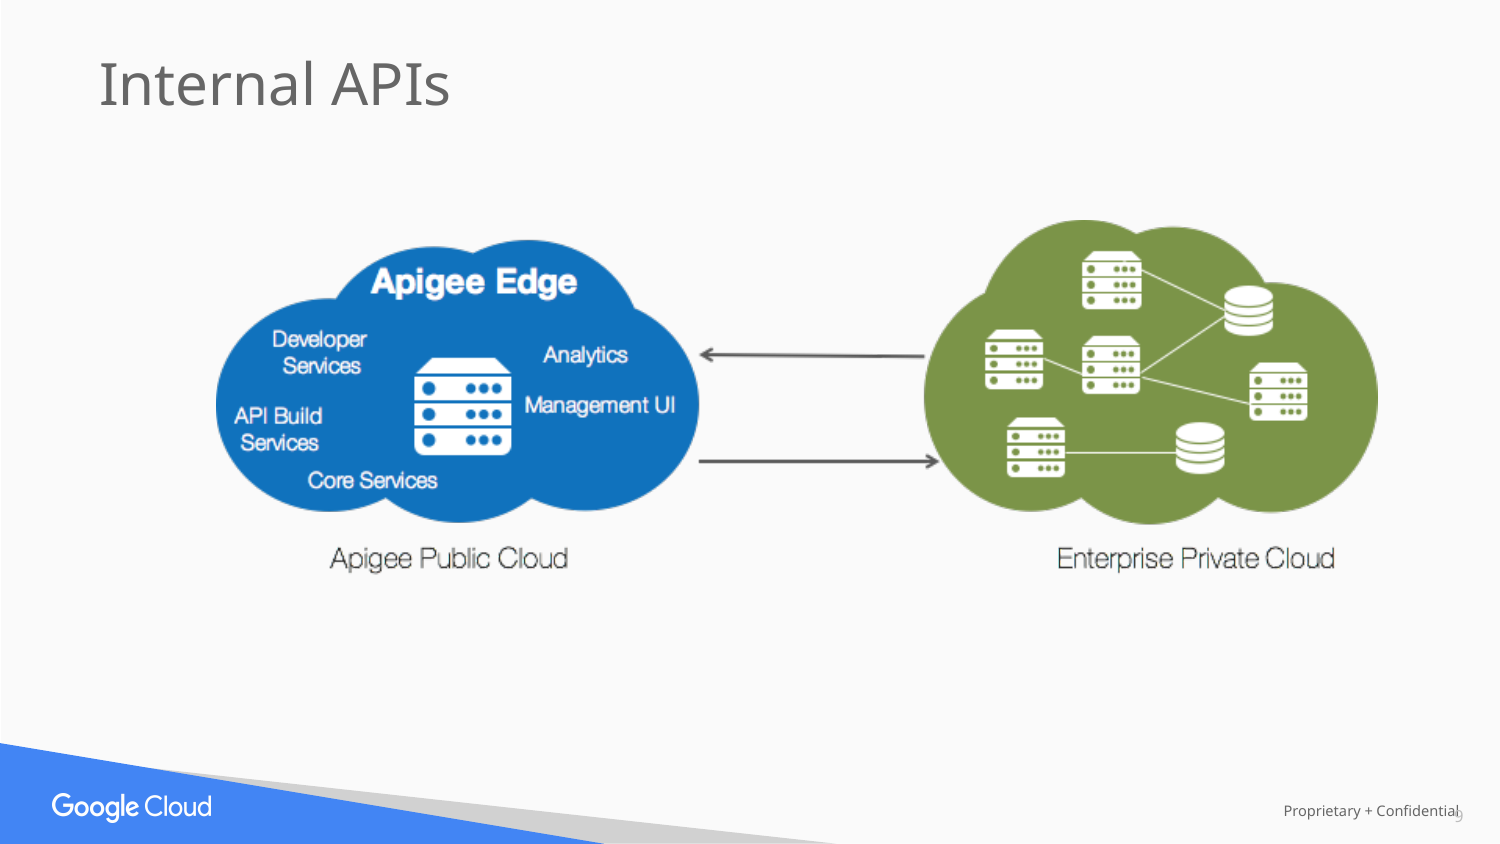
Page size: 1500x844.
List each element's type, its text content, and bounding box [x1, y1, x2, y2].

text_box ‹#› [1399, 794, 1475, 840]
text_box Internal APIs [84, 32, 1416, 156]
picture [52, 793, 211, 823]
picture [216, 220, 1378, 592]
